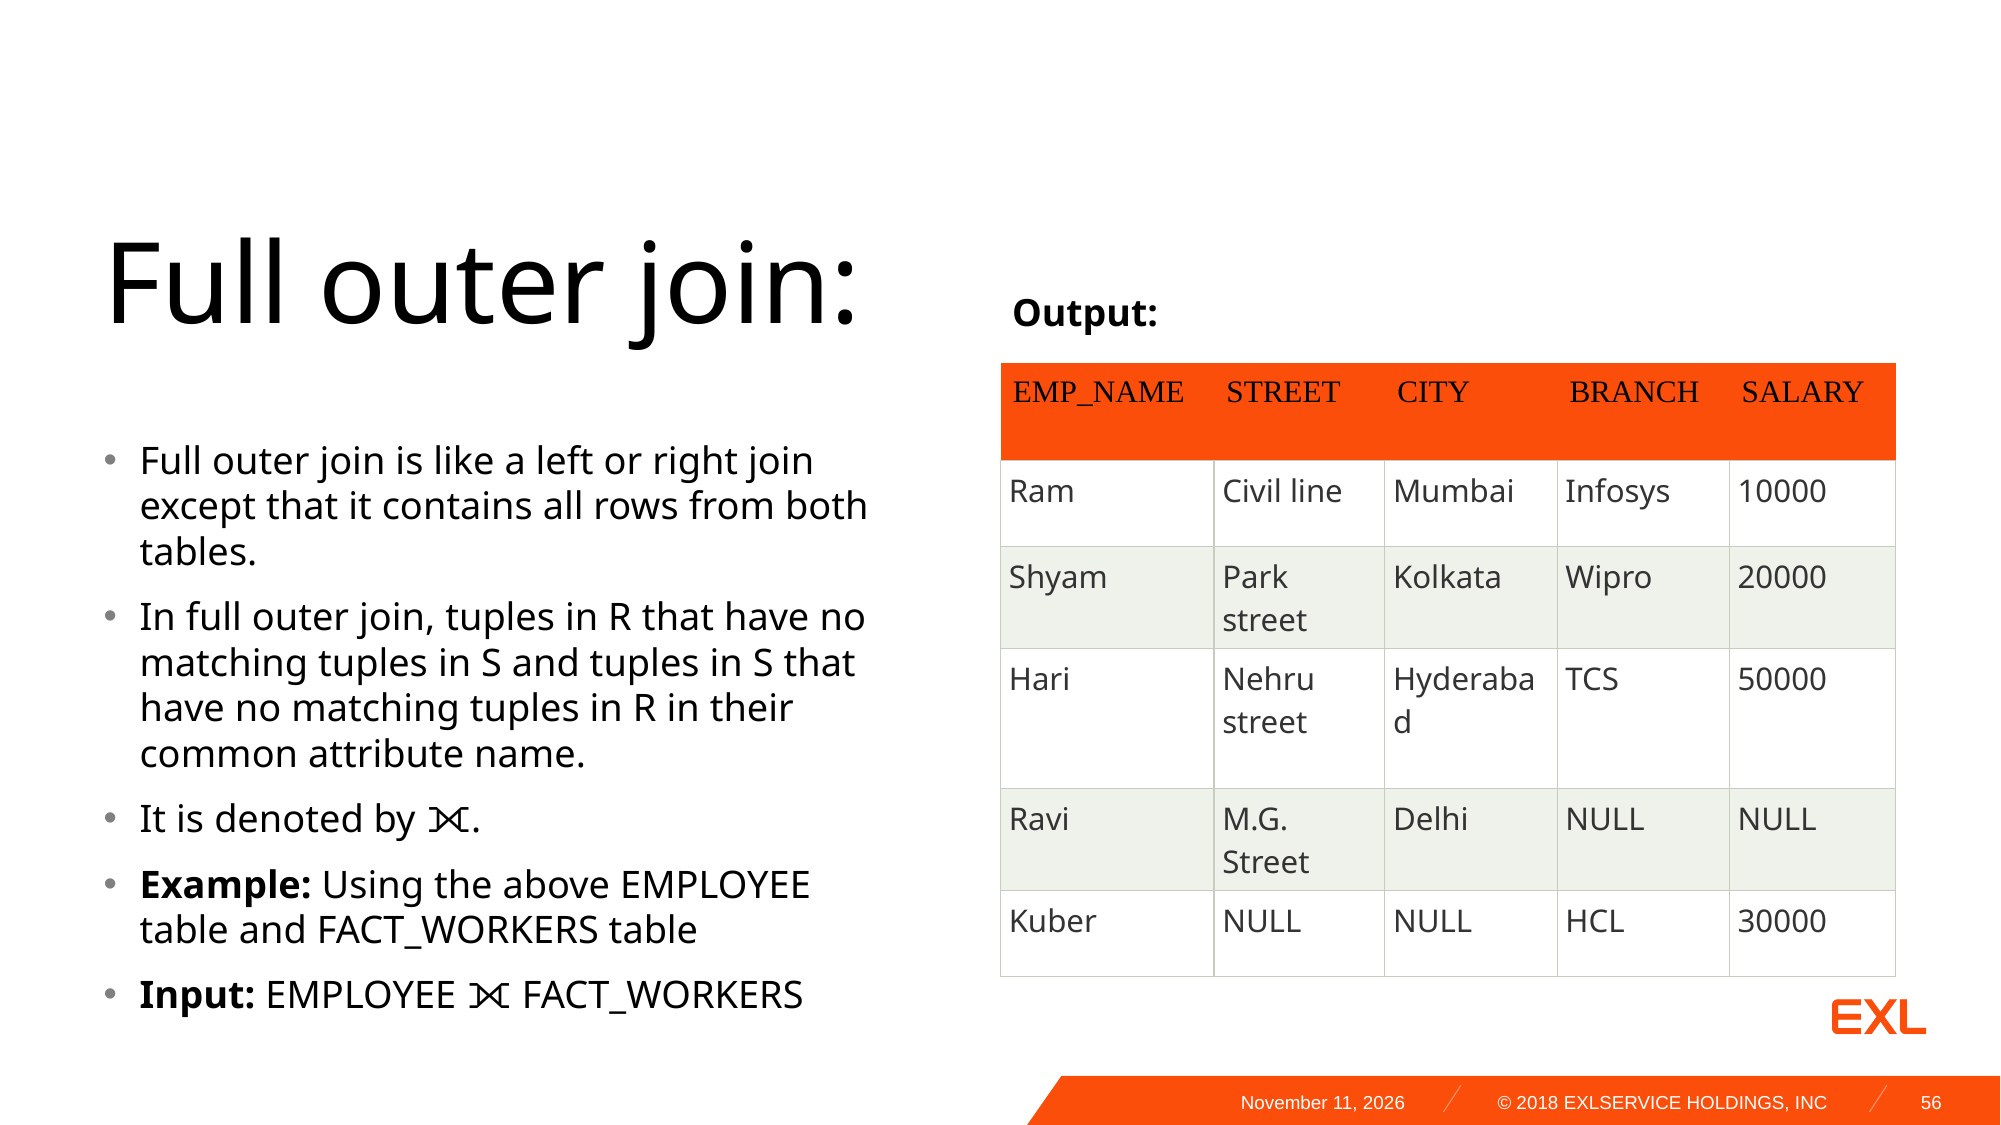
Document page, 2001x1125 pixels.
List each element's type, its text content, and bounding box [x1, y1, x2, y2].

picture [1797, 964, 1961, 1069]
table_cell NULL [1385, 891, 1557, 976]
table_cell Nehru street [1215, 649, 1384, 788]
table_cell Kolkata [1385, 547, 1557, 648]
table_cell Park street [1215, 547, 1384, 648]
table_header STREET [1214, 363, 1385, 460]
table_cell Hari [1001, 649, 1213, 788]
table_cell Hyderabad [1385, 649, 1557, 788]
table_cell 30000 [1730, 891, 1895, 976]
text_box Output: [997, 282, 1255, 342]
table_header CITY [1385, 363, 1557, 460]
table_cell 10000 [1730, 461, 1895, 546]
table_cell 50000 [1730, 649, 1895, 788]
table_cell TCS [1558, 649, 1729, 788]
table_cell 20000 [1730, 547, 1895, 648]
table_cell NULL [1730, 789, 1895, 890]
table_cell HCL [1558, 891, 1729, 976]
table_header SALARY [1729, 363, 1896, 460]
title Full outer join: [103, 104, 894, 348]
table_cell Mumbai [1385, 461, 1557, 546]
list Full outer join is like a left or right join except that it contains all rows from both tables. In full outer join, tuples in R that have no matching tuples in S and tuples in S that have no matching tuples in R in their common attribute name. It is denoted by ⟗. Example: Using the above EMPLOYEE table and FACT_WORKERS table Input: EMPLOYEE ⟗ FACT_WORKERS [103, 436, 894, 1019]
table_header EMP_NAME [1001, 363, 1214, 460]
table_cell Ram [1001, 461, 1213, 546]
table_cell Infosys [1558, 461, 1729, 546]
table_cell Delhi [1385, 789, 1557, 890]
table_cell Wipro [1558, 547, 1729, 648]
table_cell Civil line [1215, 461, 1384, 546]
table_header BRANCH [1557, 363, 1729, 460]
table_cell NULL [1215, 891, 1384, 976]
table_cell Kuber [1001, 891, 1213, 976]
table_cell Ravi [1001, 789, 1213, 890]
table_cell M.G. Street [1215, 789, 1384, 890]
table_cell NULL [1558, 789, 1729, 890]
table_cell Shyam [1001, 547, 1213, 648]
